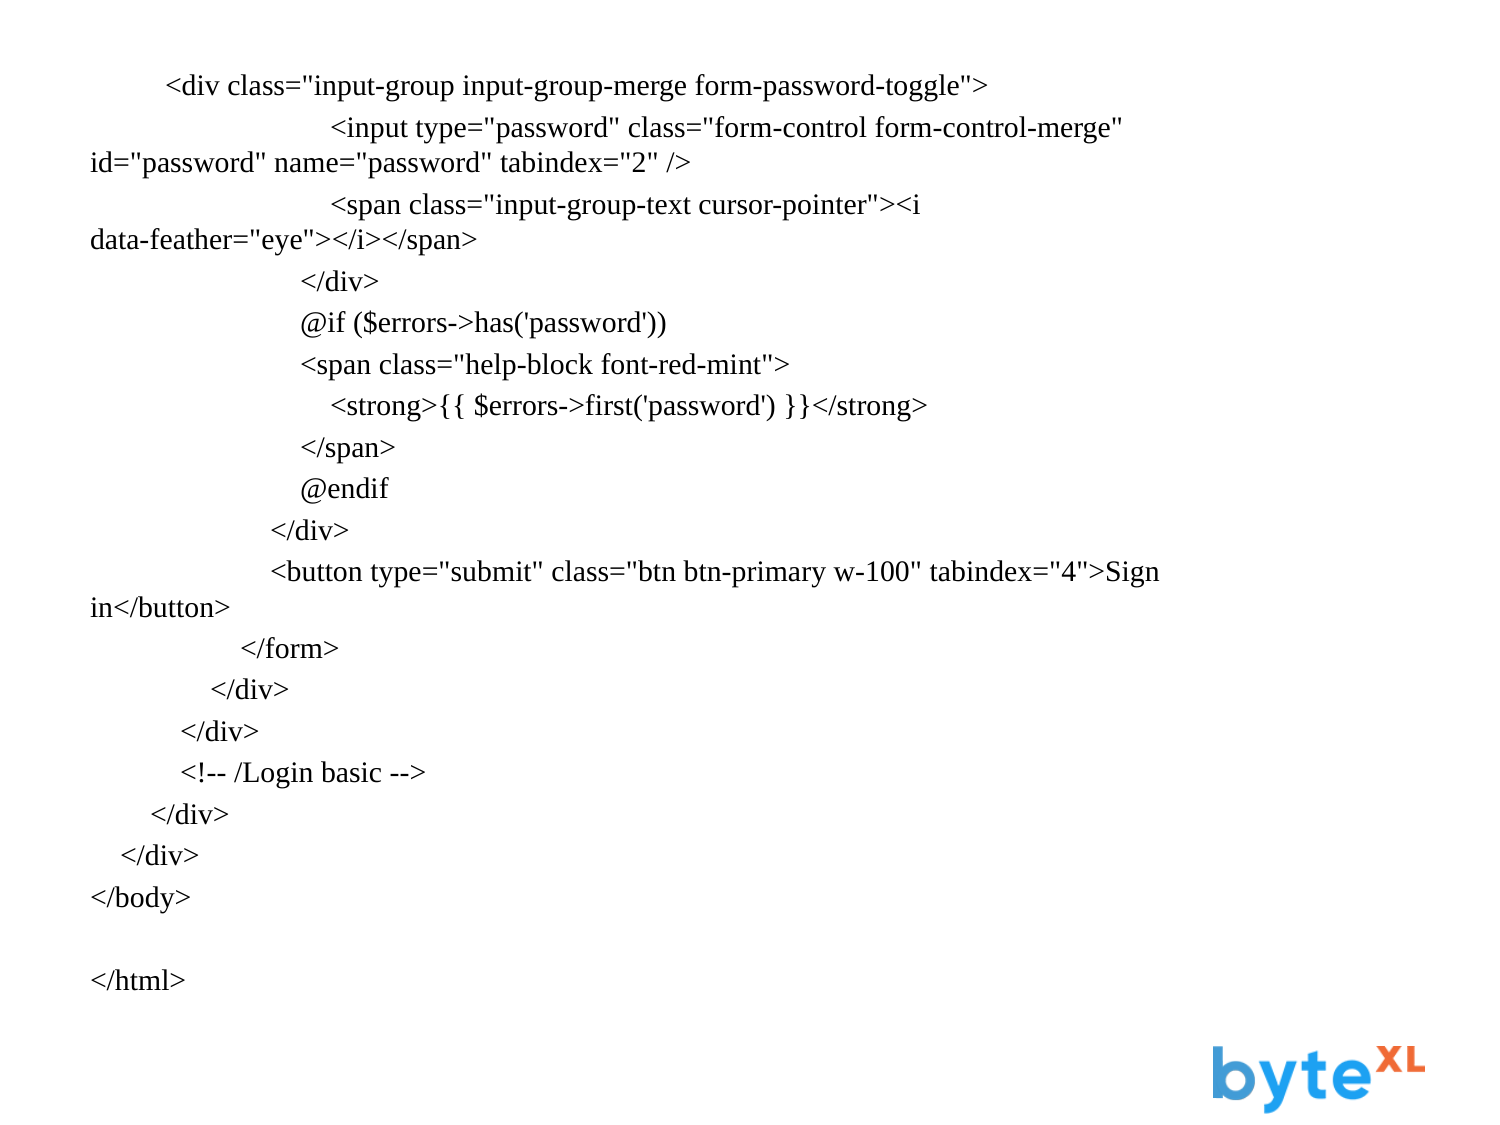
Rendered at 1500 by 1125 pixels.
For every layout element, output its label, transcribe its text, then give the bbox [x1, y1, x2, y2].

list <div class="input-group input-group-merge form-password-toggle"> <input type="password" class="form-control form-control-merge" id="password" name="password" tabindex="2" /> <span class="input-group-text cursor-pointer"><i data-feather="eye"></i></span> </div> @if ($errors->has('password')) <span class="help-block font-red-mint"> <strong>{{ $errors->first('password') }}</strong> </span> @endif </div> <button type="submit" class="btn btn-primary w-100" tabindex="4">Sign in</button> </form> </div> </div> <!-- /Login basic --> </div> </div> </body> </html> [75, 58, 1288, 1005]
picture [1213, 1046, 1425, 1114]
